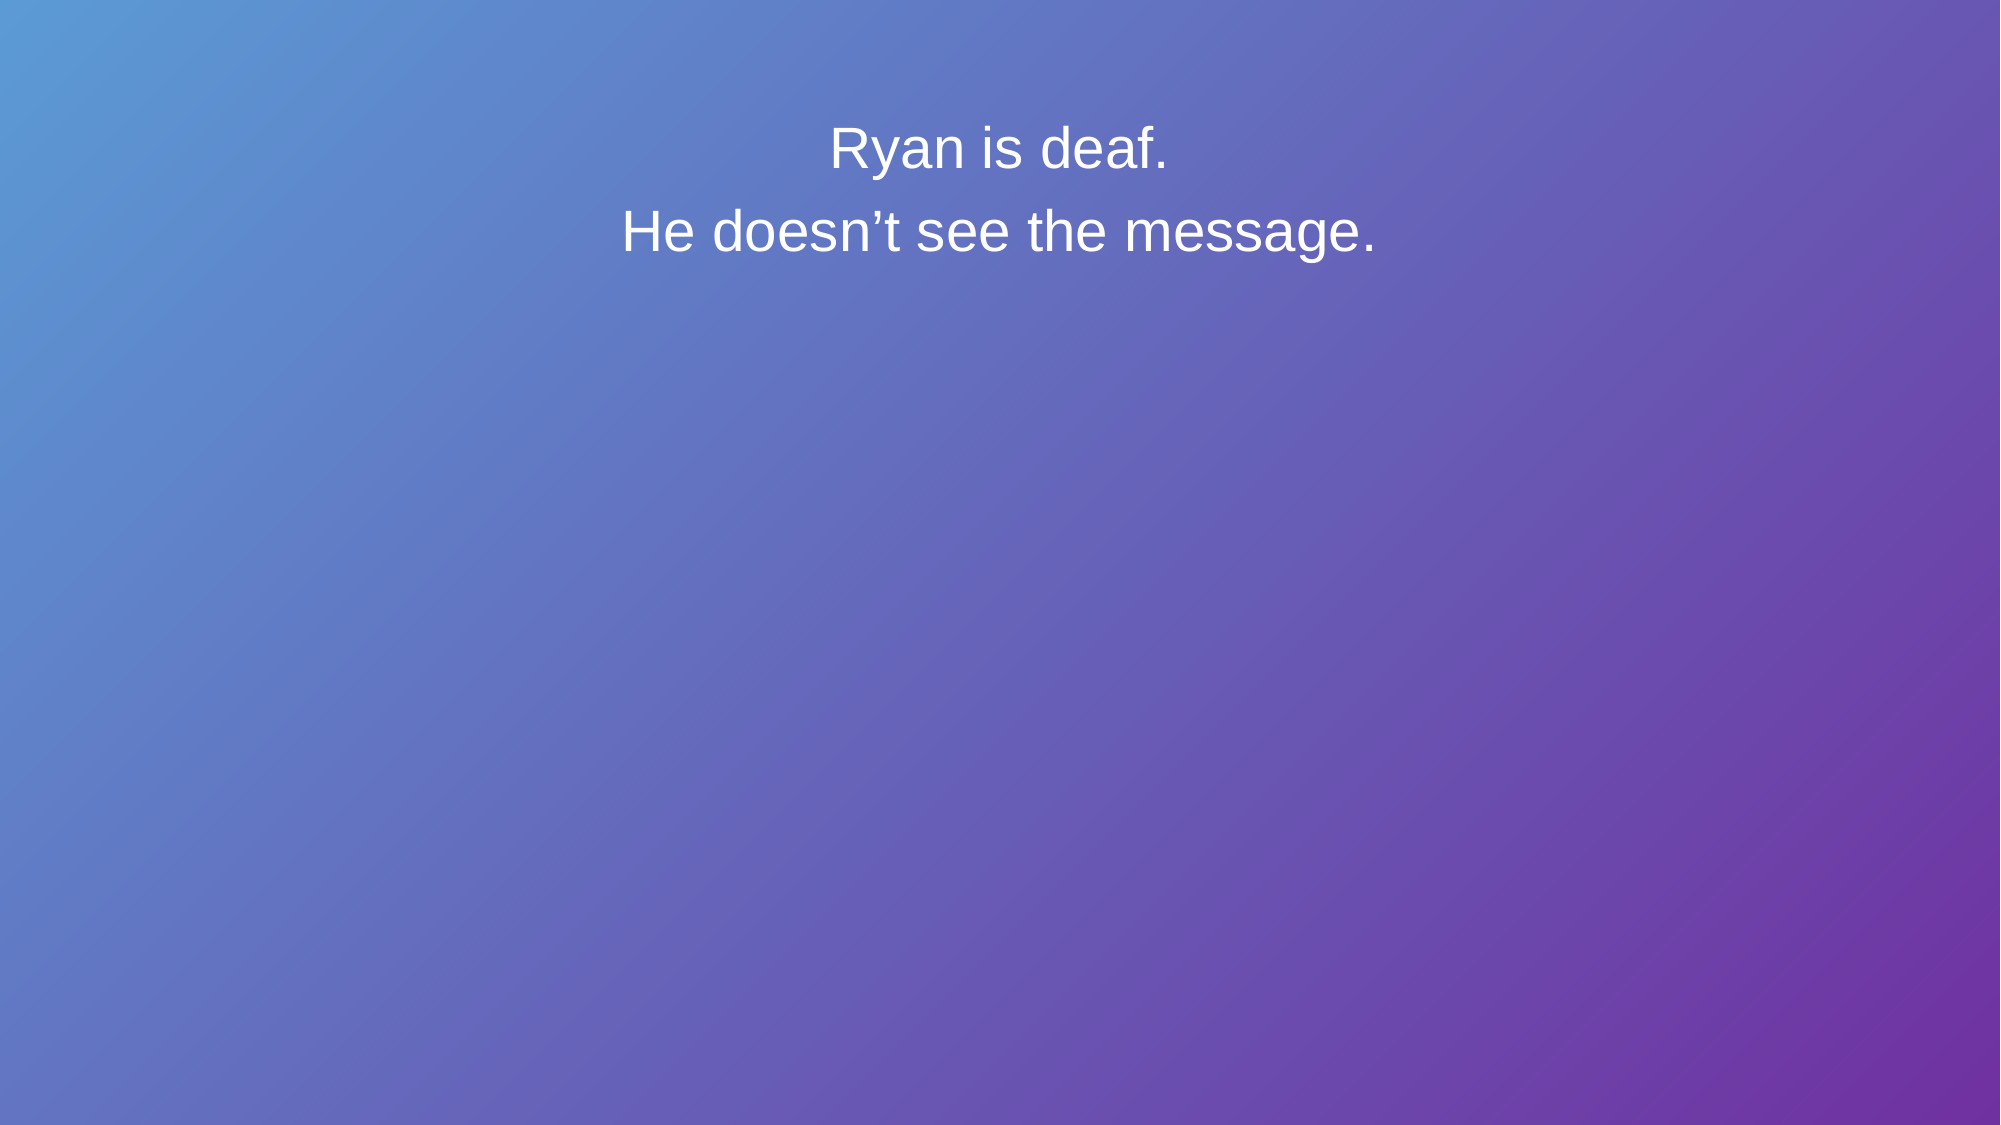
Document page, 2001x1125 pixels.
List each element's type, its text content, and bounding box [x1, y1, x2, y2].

list Ryan is deaf. He doesn’t see the message. [137, 110, 1863, 1014]
